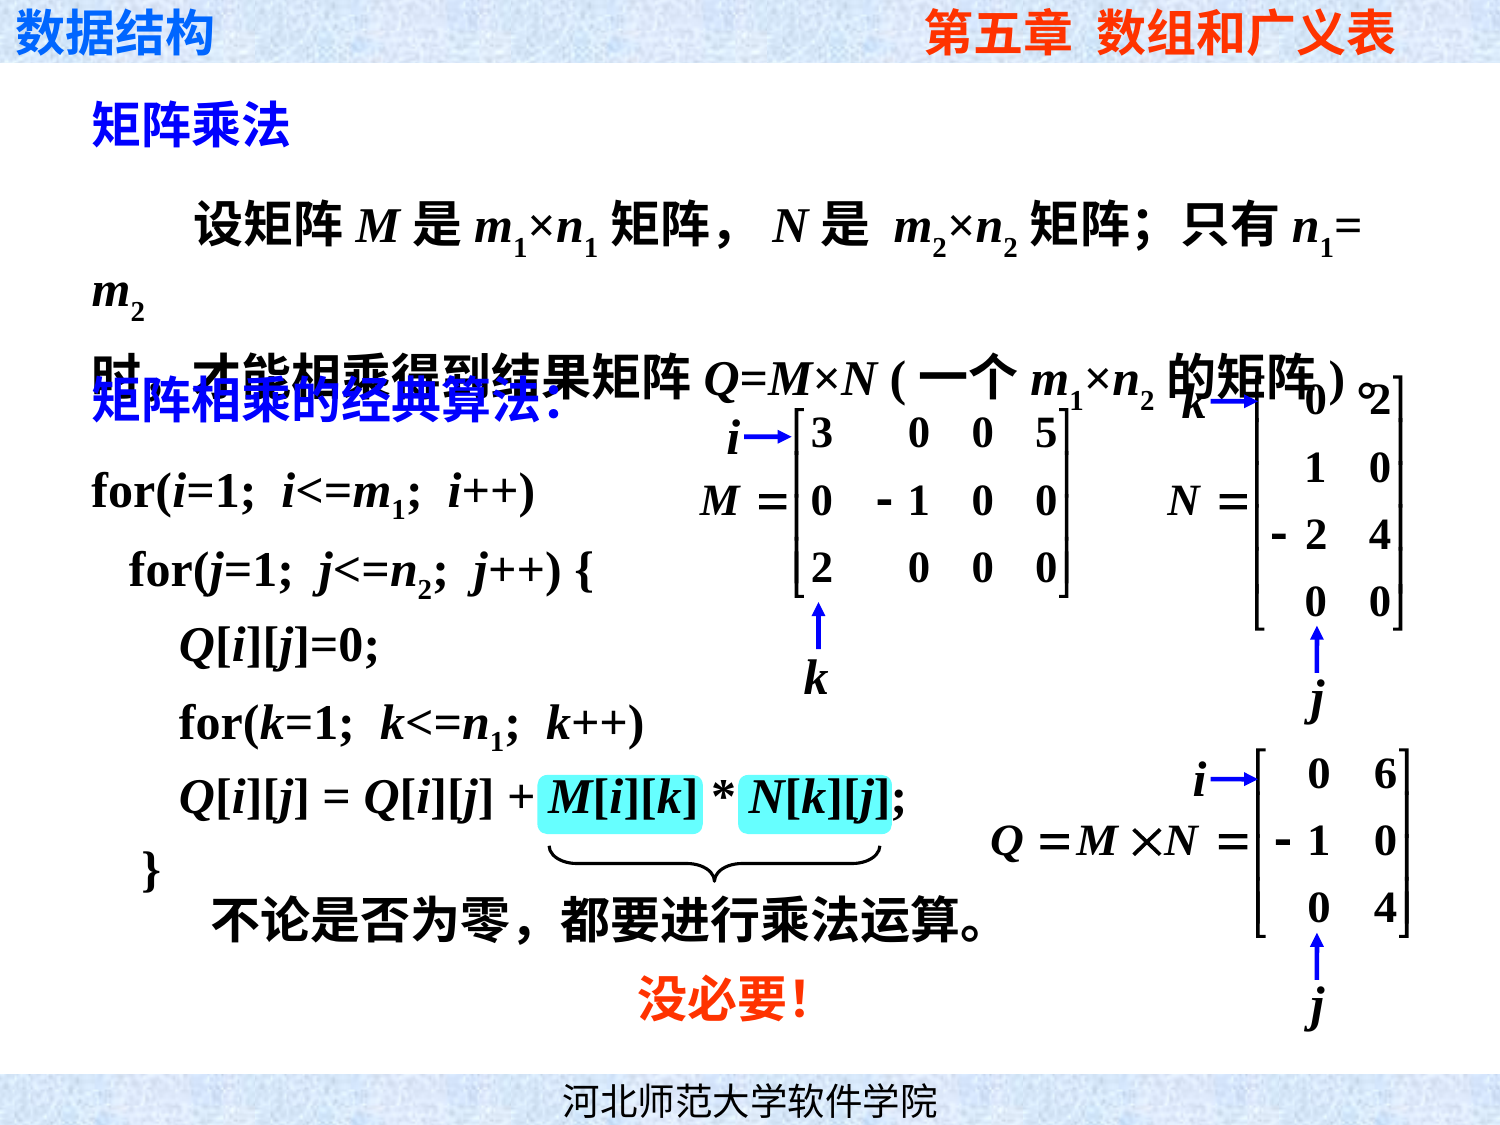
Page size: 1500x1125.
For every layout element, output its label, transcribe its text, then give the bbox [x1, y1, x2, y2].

text_box 设矩阵M是m1×n1矩阵，N是 m2×n2矩阵；只有n1= m2 时，才能相乘得到结果矩阵Q=M×N (一个m1×n2的矩阵)。 [76, 185, 1436, 416]
picture [0, 0, 1500, 63]
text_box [711, 396, 792, 473]
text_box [690, 365, 1418, 639]
text_box 矩阵乘法 [76, 85, 337, 161]
text_box for(i=1; i<=m1; i++) for(j=1; j<=n2; j++) { Q[i][j]=0; for(k=1; k<=n1; k++) Q[i][j] = Q[i][j] + M[i][k] * N[k][j]; } [76, 456, 963, 904]
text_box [1177, 739, 1259, 815]
text_box 不论是否为零，都要进行乘法运算。 [195, 881, 1037, 956]
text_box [1166, 361, 1259, 437]
text_box 没必要！ [622, 959, 864, 1035]
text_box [984, 739, 1426, 945]
text_box 矩阵相乘的经典算法： [76, 361, 644, 437]
text_box [549, 845, 880, 882]
picture [0, 1074, 1500, 1125]
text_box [788, 601, 857, 713]
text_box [1295, 625, 1353, 733]
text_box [1295, 932, 1353, 1040]
